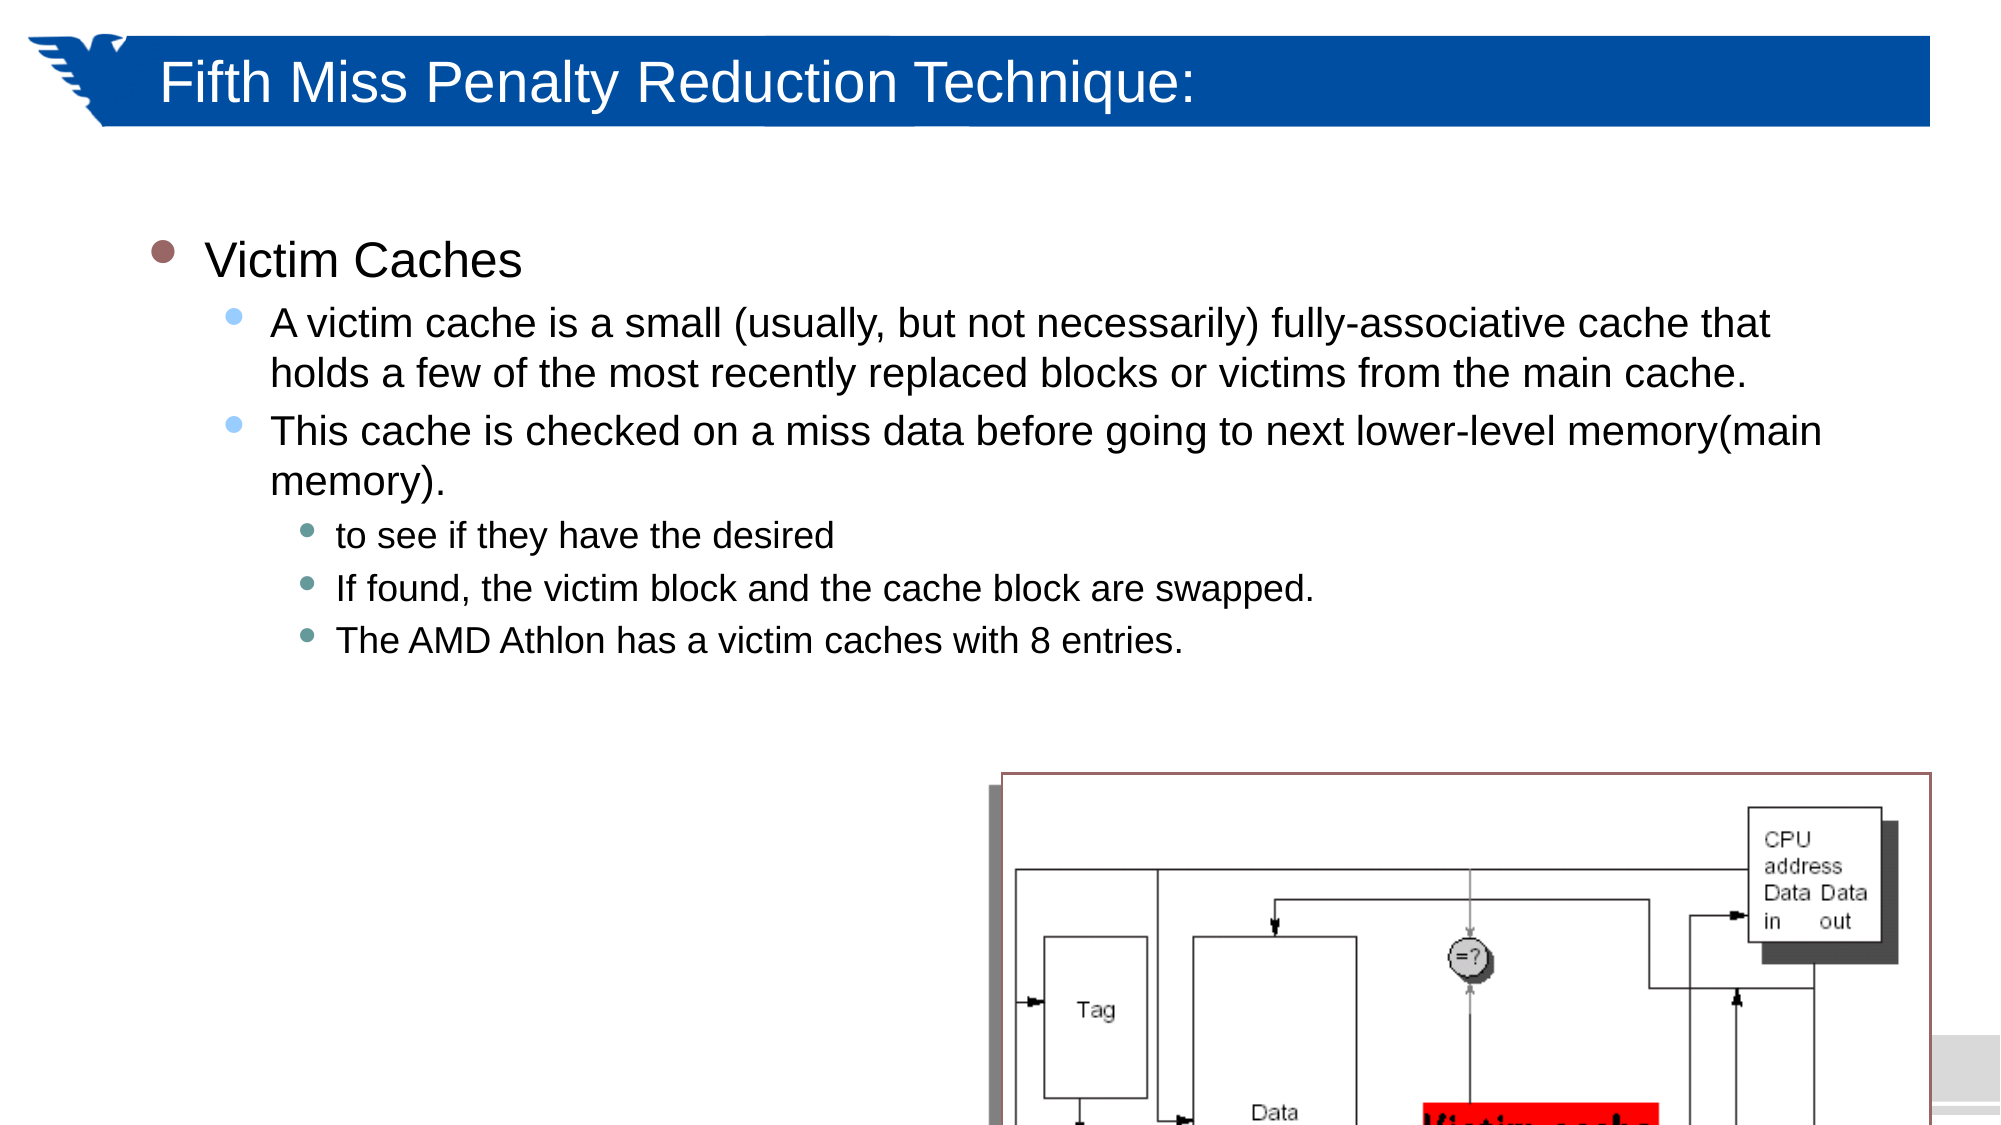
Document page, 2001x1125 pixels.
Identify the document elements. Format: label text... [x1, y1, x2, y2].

picture [7, 19, 197, 127]
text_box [1003, 774, 1930, 1125]
title Fifth Miss Penalty Reduction Technique: [144, 38, 1874, 121]
list Victim Caches A victim cache is a small (usually, but not necessarily) fully-associative cache that holds a few of the most recently replaced blocks or victims from the main cache. This cache is checked on a miss data before going to next lower-level memory(main memory). to see if they have the desired If found, the victim block and the cache block are swapped. The AMD Athlon has a victim caches with 8 entries. [133, 219, 1867, 945]
